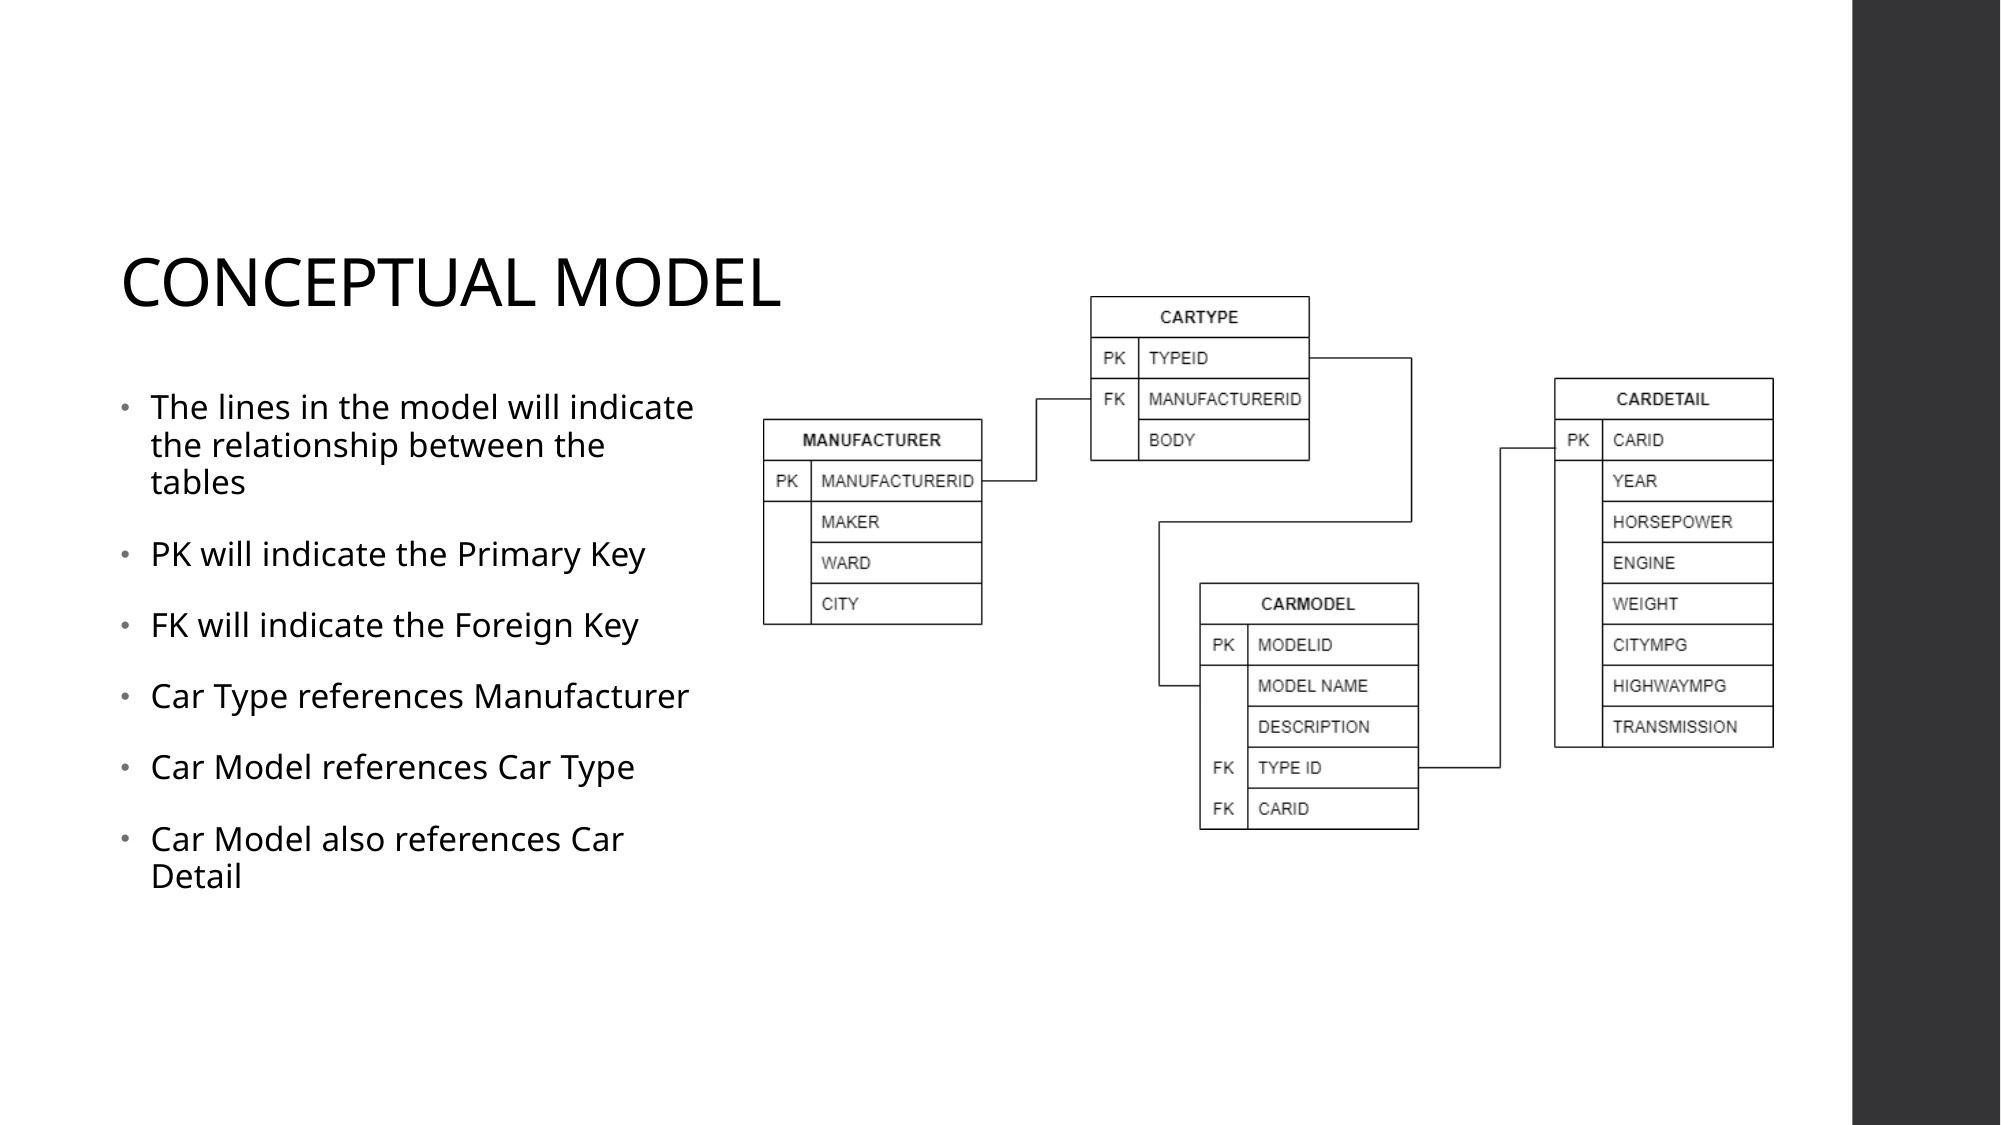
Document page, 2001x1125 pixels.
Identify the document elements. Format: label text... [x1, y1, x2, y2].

picture [763, 296, 1774, 830]
title CONCEPTUAL MODEL [105, 104, 1000, 329]
list The lines in the model will indicate the relationship between the tables PK will indicate the Primary Key FK will indicate the Foreign Key Car Type references Manufacturer Car Model references Car Type Car Model also references Car Detail [105, 381, 711, 1014]
